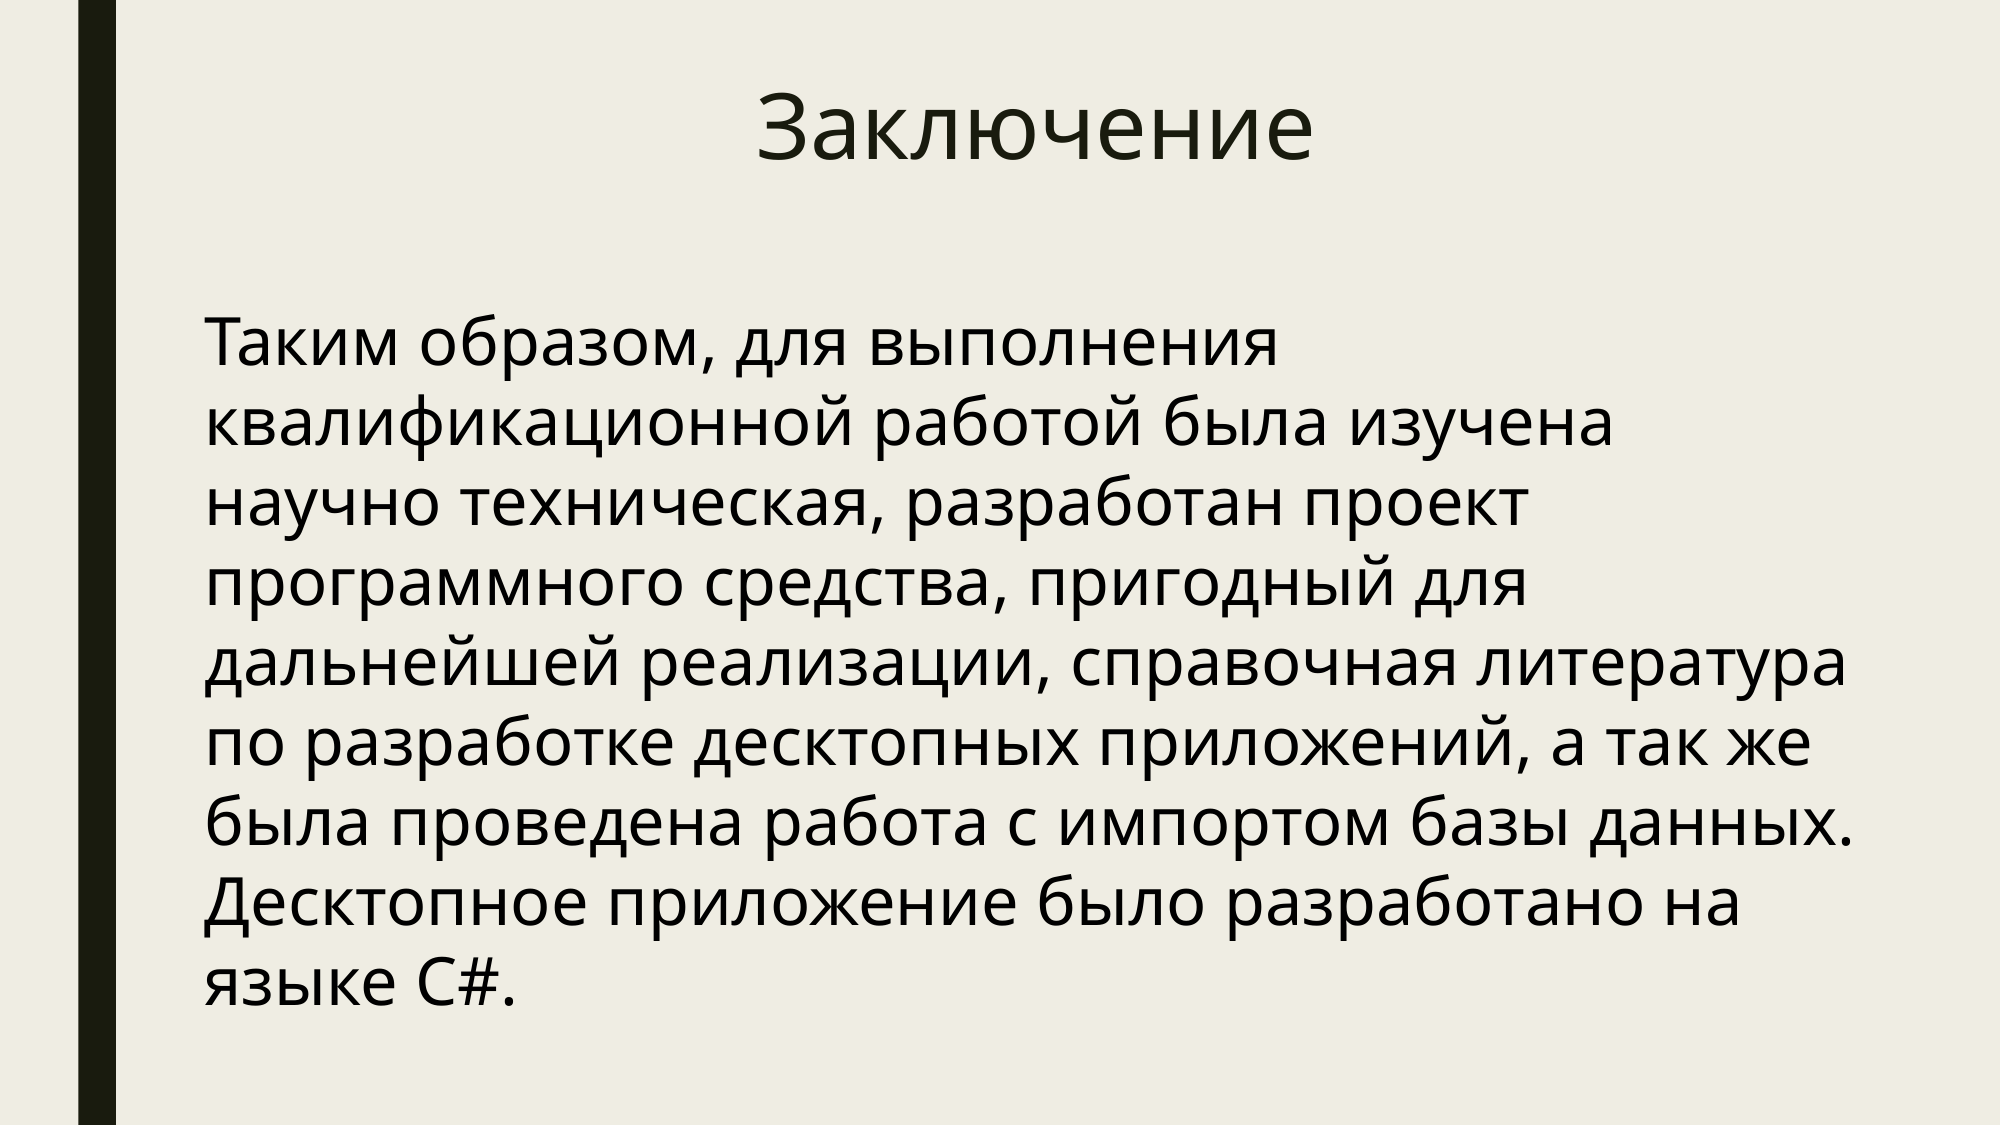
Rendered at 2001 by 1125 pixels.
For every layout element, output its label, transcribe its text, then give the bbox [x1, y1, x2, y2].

title Заключение [249, 74, 1825, 291]
text_box Таким образом, для выполнения квалификационной работой была изучена научно техническая, разработан проект программного средства, пригодный для дальнейшей реализации, справочная литература по разработке десктопных приложений, а так же была проведена работа с импортом базы данных. Десктопное приложение было разработано на языке C#. [189, 291, 1884, 1027]
